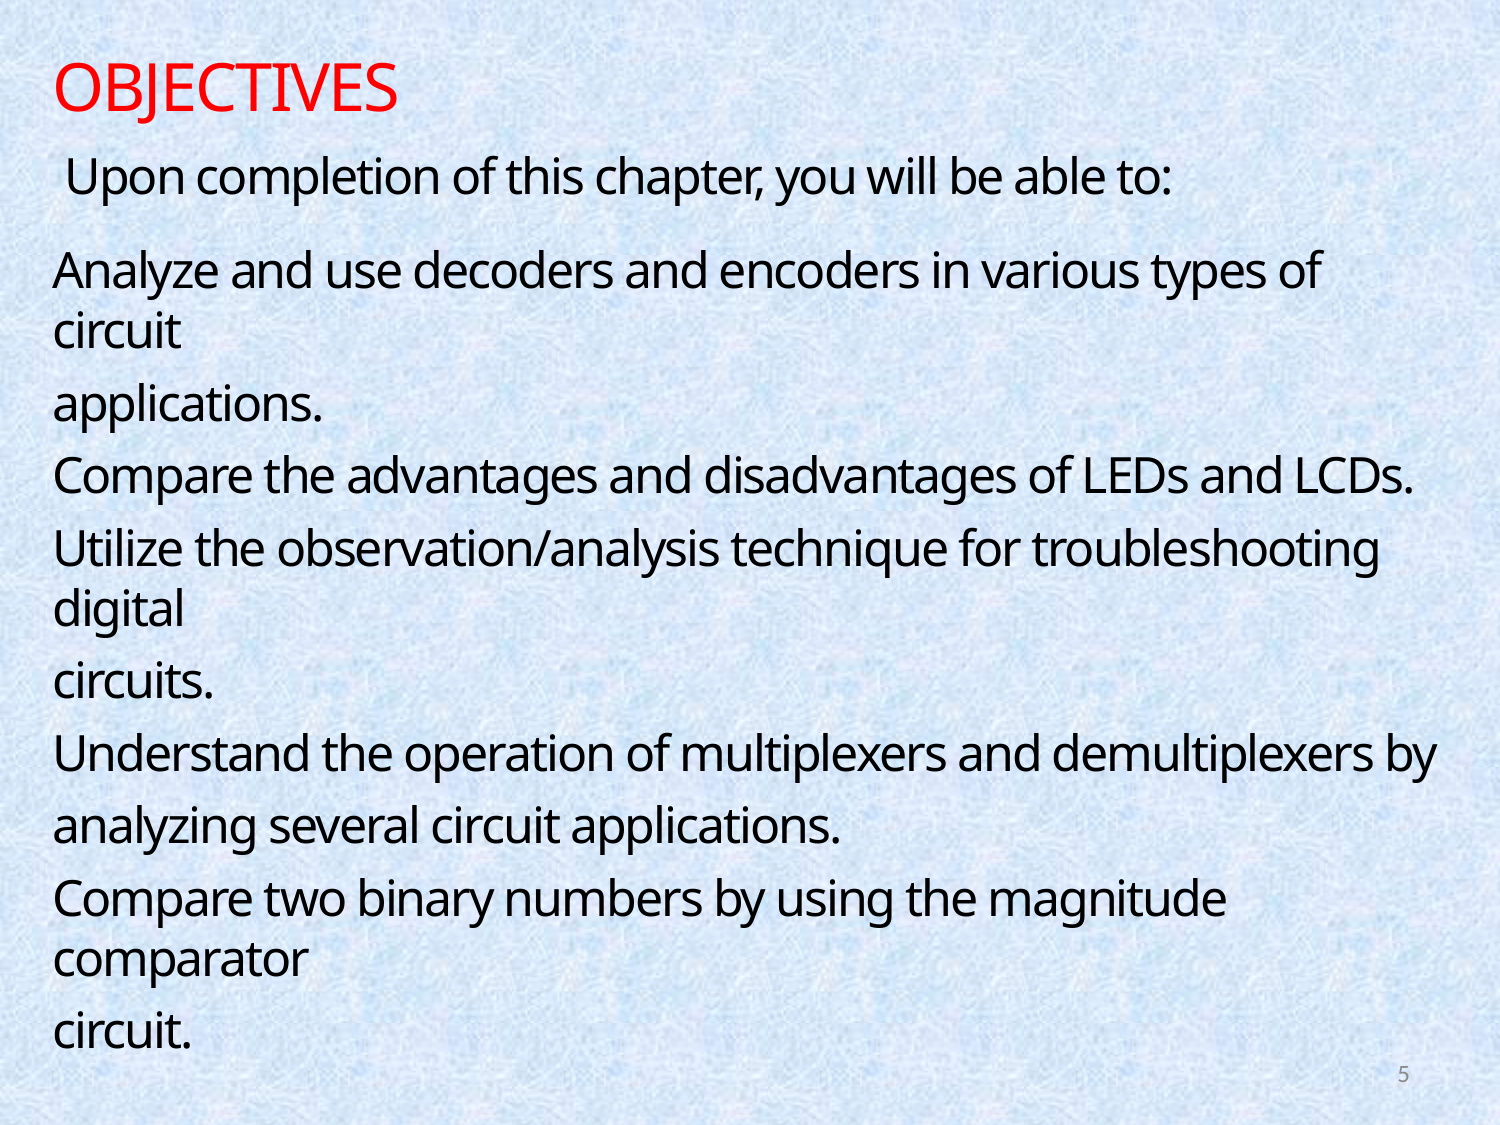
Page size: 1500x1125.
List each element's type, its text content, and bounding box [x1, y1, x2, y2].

text_box Upon completion of this chapter, you will be able to: [50, 137, 1438, 213]
text_box Analyze and use decoders and encoders in various types of circuit applications. Compare the advantages and disadvantages of LEDs and LCDs. Utilize the observation/analysis technique for troubleshooting digital circuits. Understand the operation of multiplexers and demultiplexers by analyzing several circuit applications. Compare two binary numbers by using the magnitude comparator circuit. [37, 231, 1475, 1067]
picture [0, 0, 1500, 1125]
slide_number 5 [1074, 1067, 1425, 1103]
text_box OBJECTIVES [37, 37, 738, 133]
